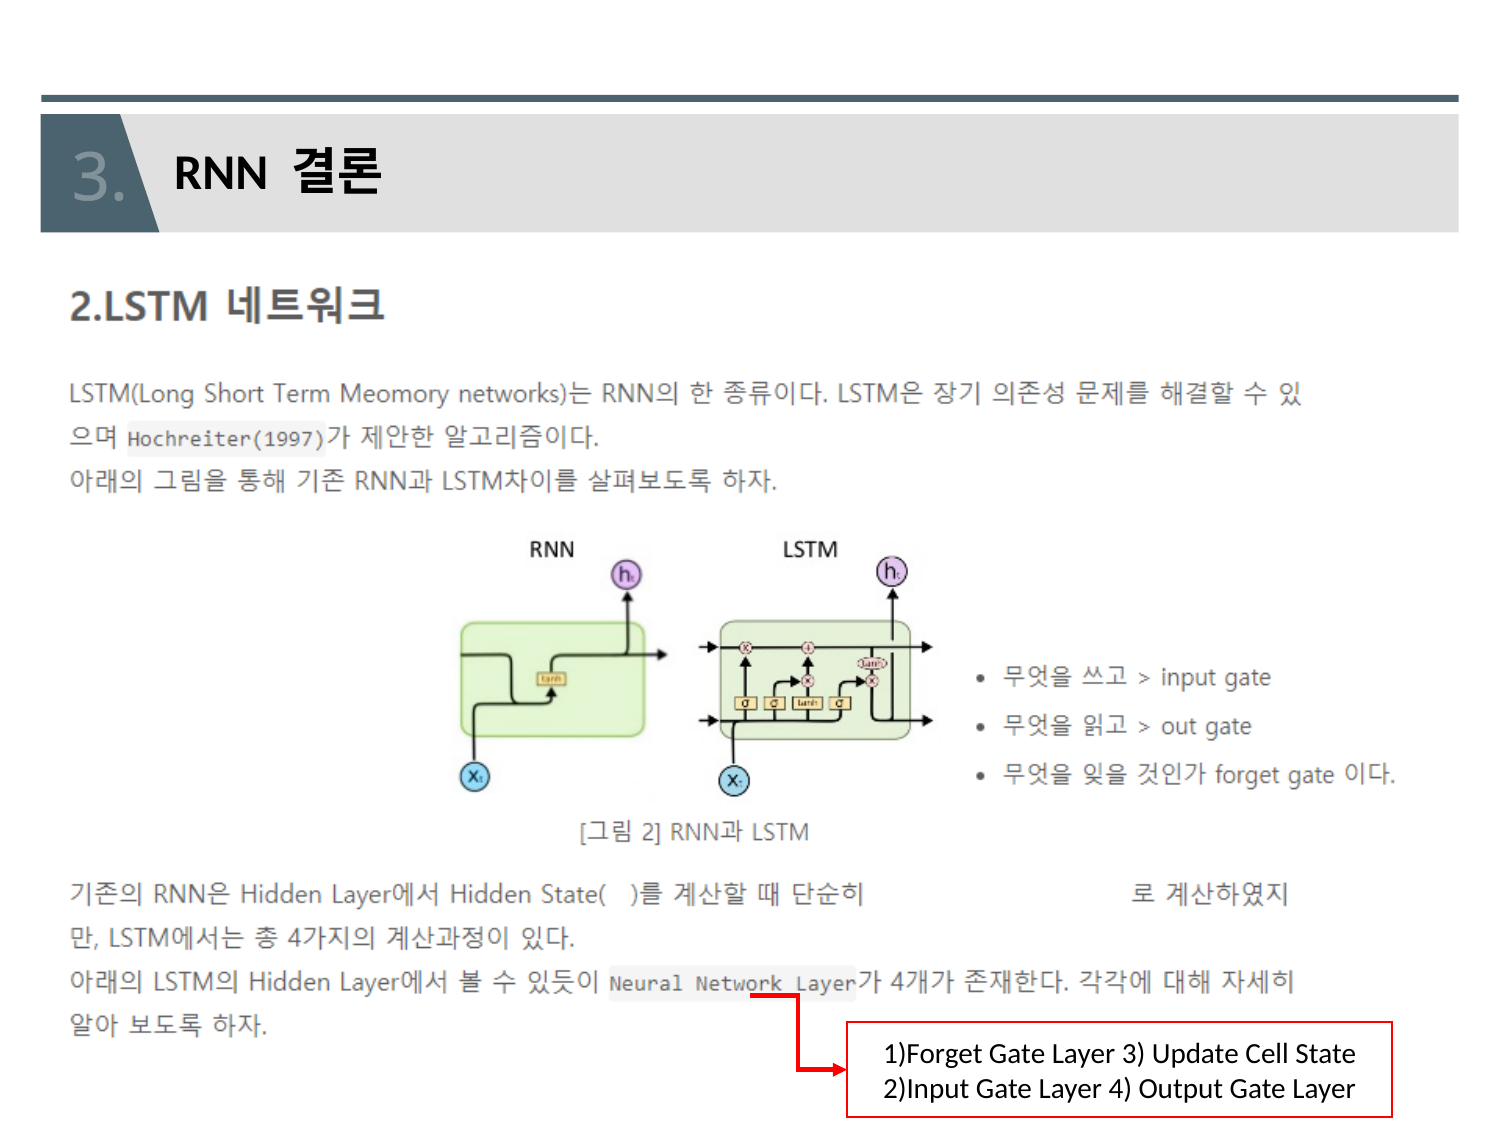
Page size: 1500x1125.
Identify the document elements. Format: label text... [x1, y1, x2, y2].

text_box [160, 113, 1460, 233]
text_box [40, 114, 160, 233]
picture [40, 271, 1407, 1055]
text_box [749, 995, 847, 1070]
text_box RNN 결론 [158, 109, 742, 230]
text_box [40, 94, 1460, 103]
text_box 1)Forget Gate Layer 3) Update Cell State 2)Input Gate Layer 4) Output Gate Layer [846, 1021, 1393, 1118]
